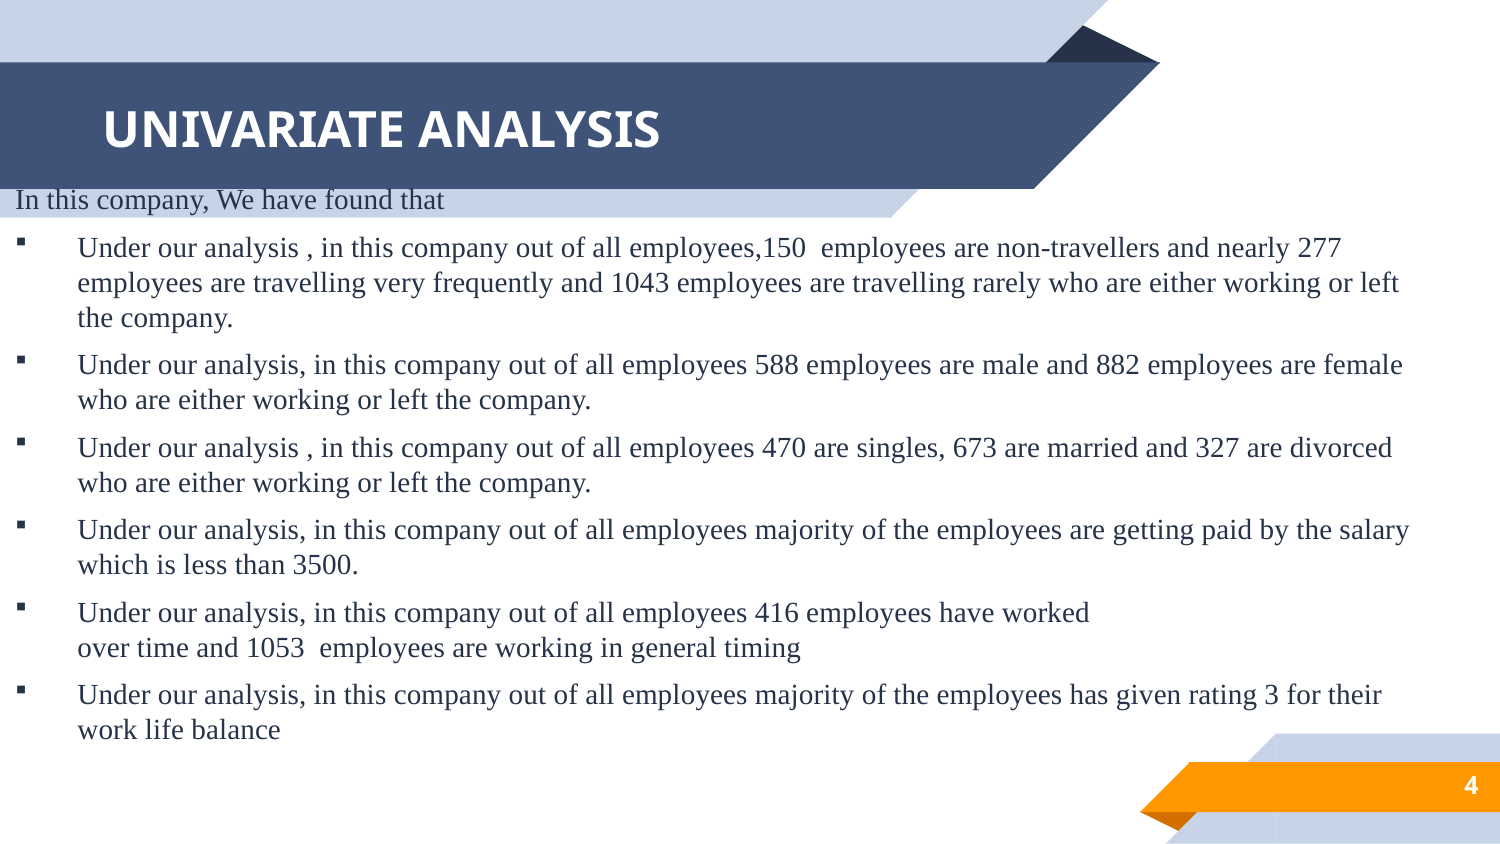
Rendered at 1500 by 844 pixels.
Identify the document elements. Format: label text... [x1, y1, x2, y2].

title UNIVARIATE ANALYSIS [87, 64, 1035, 190]
slide_number 4 [1249, 760, 1494, 813]
list In this company, We have found that Under our analysis , in this company out of all employees,150 employees are non-travellers and nearly 277 employees are travelling very frequently and 1043 employees are travelling rarely who are either working or left the company. Under our analysis, in this company out of all employees 588 employees are male and 882 employees are female who are either working or left the company. Under our analysis , in this company out of all employees 470 are singles, 673 are married and 327 are divorced who are either working or left the company. Under our analysis, in this company out of all employees majority of the employees are getting paid by the salary which is less than 3500. Under our analysis, in this company out of all employees 416 employees have worked over time and 1053 employees are working in general timing Under our analysis, in this company out of all employees majority of the employees has given rating 3 for their work life balance [0, 334, 1438, 844]
